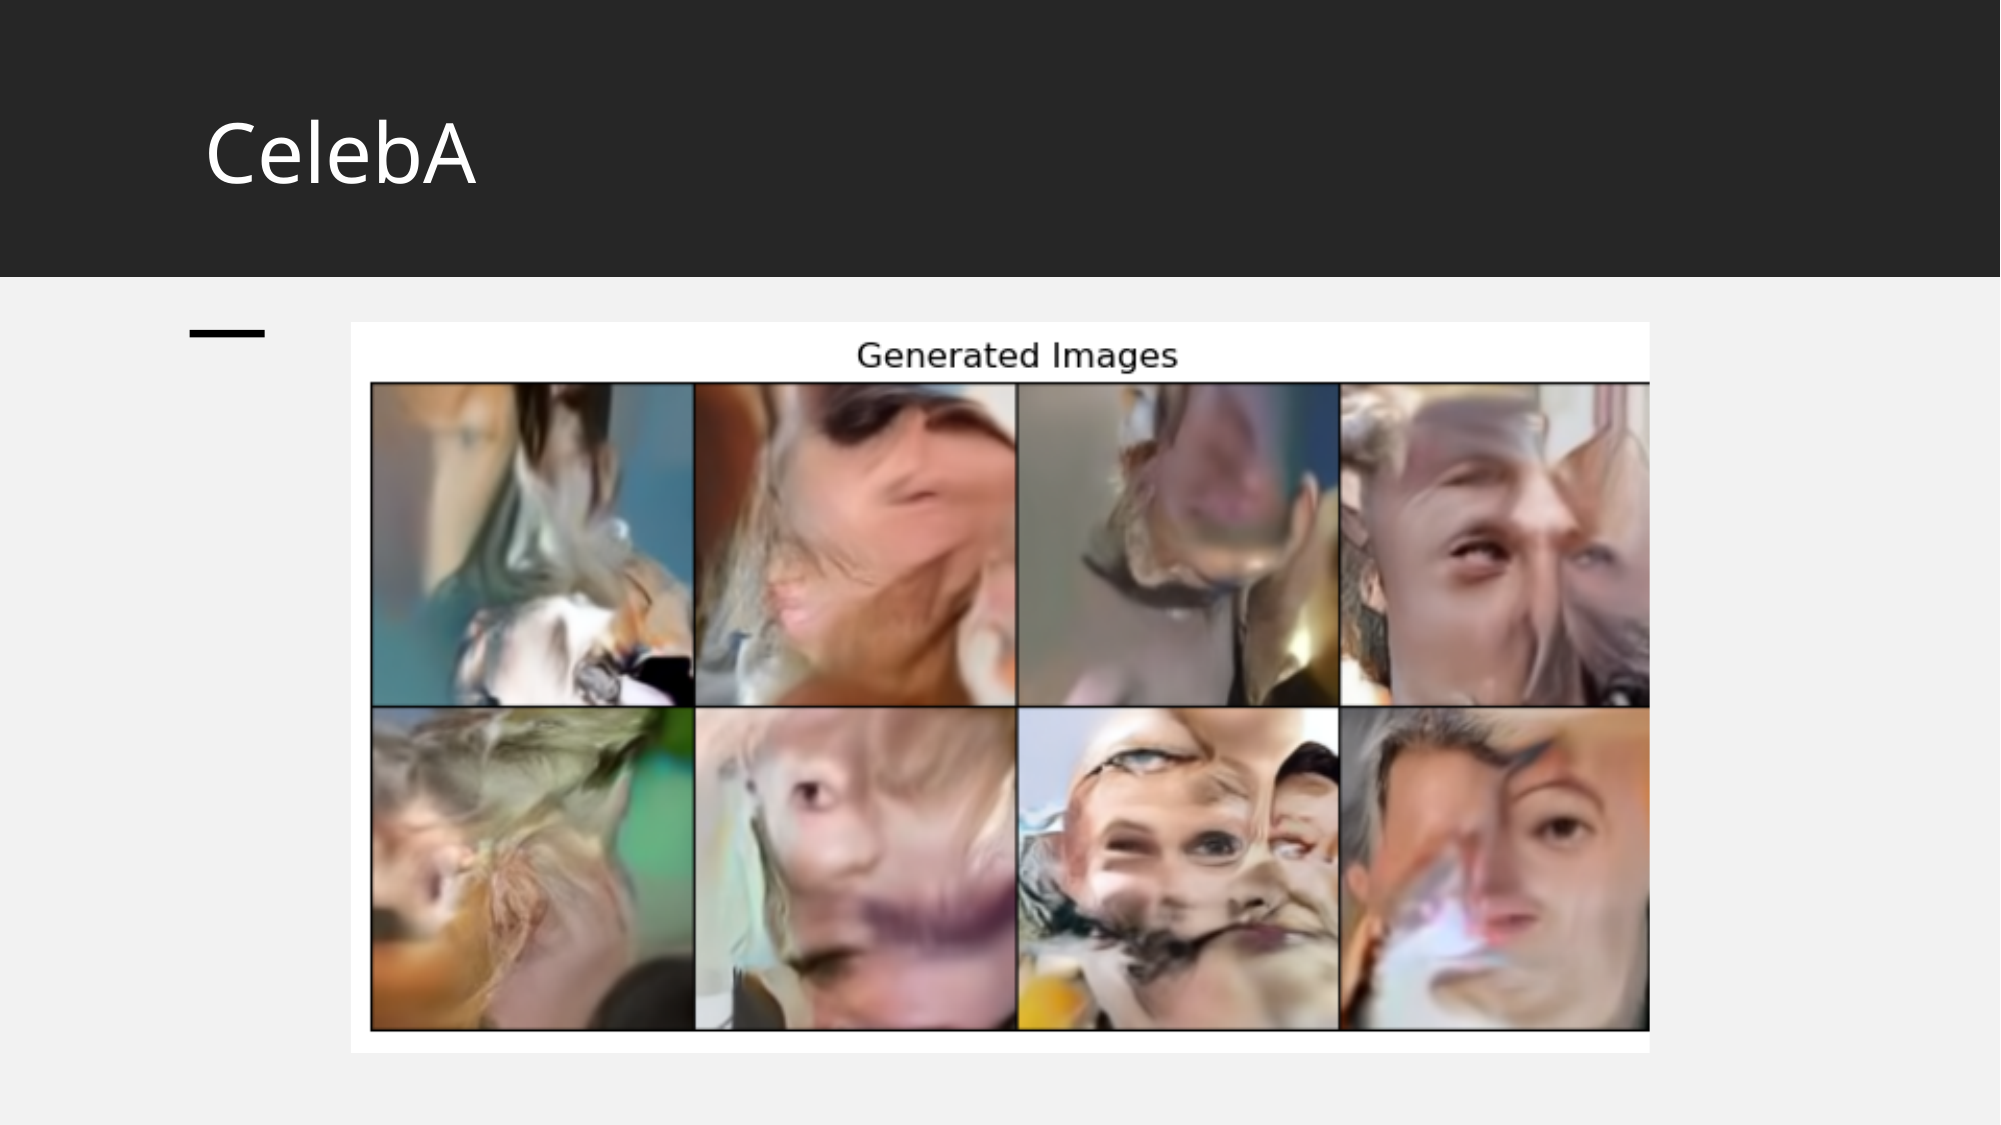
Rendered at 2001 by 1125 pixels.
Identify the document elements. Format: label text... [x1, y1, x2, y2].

text_box [0, 0, 2000, 275]
title CelebA [189, 104, 1812, 253]
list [350, 321, 1651, 1054]
text_box [0, 275, 2000, 1125]
text_box [188, 328, 266, 339]
